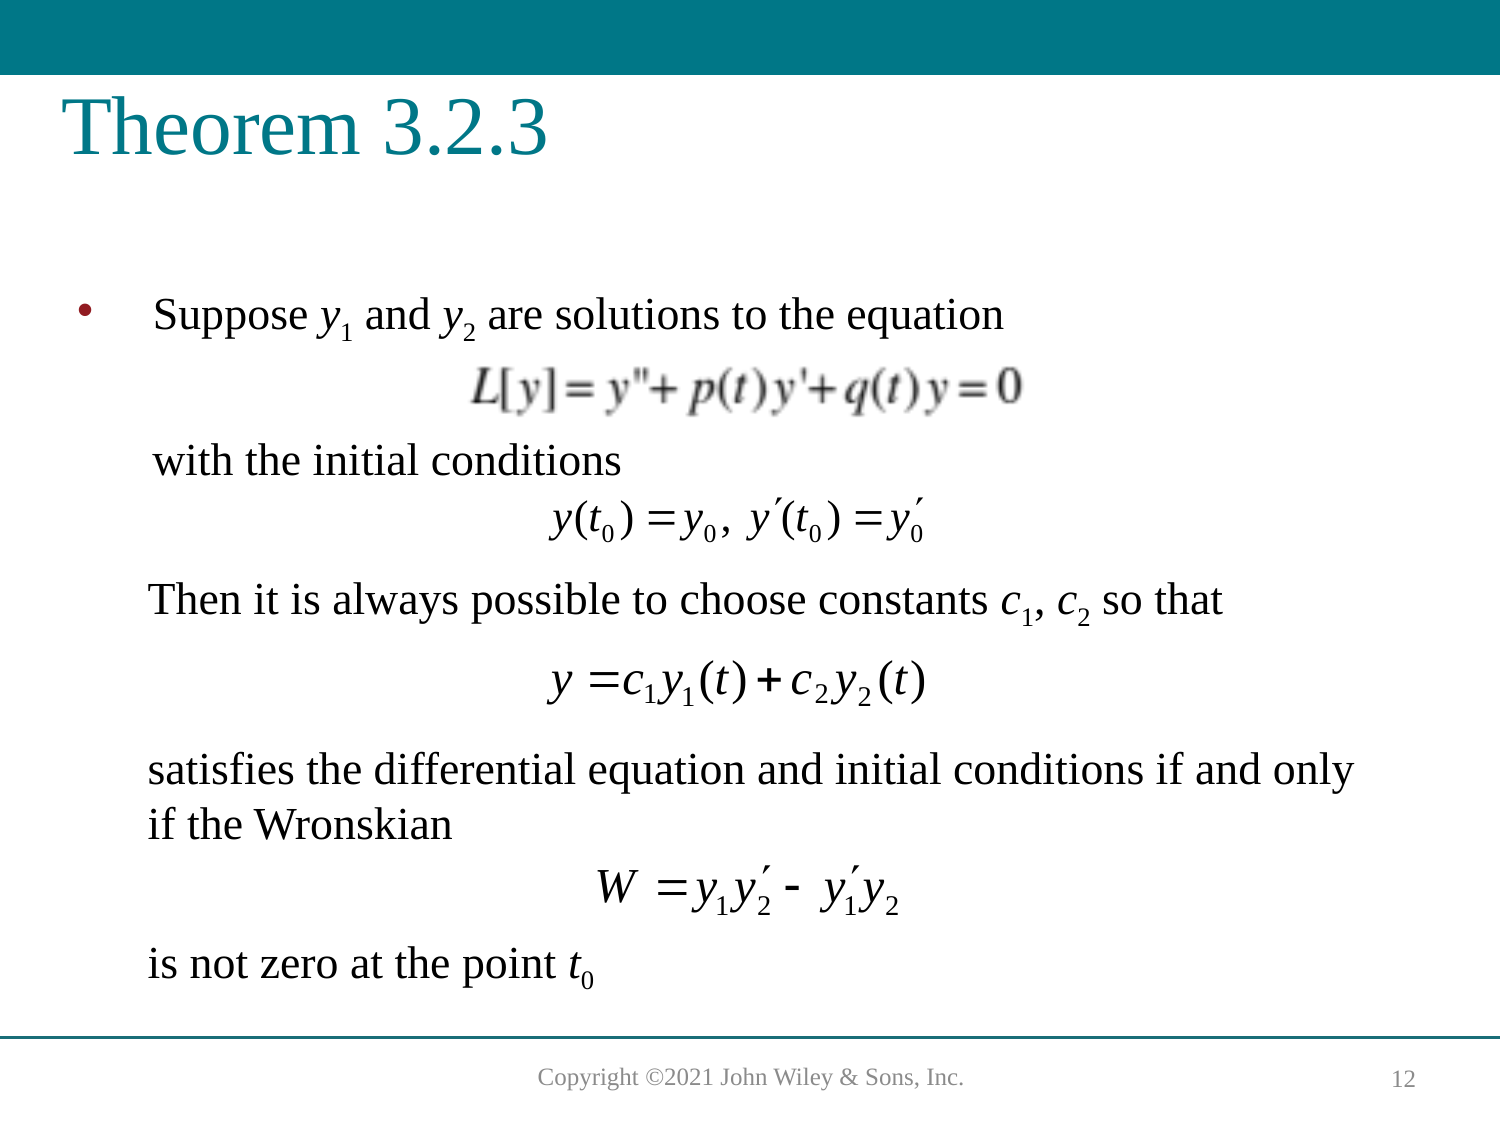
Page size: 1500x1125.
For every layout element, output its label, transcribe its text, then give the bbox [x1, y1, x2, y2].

list Suppose y1 and y2 are solutions to the equation [62, 277, 1463, 348]
list Then it is always possible to choose constants c1, c2 so that [132, 562, 1275, 633]
list is not zero at the point t0 [132, 925, 1429, 1016]
list satisfies the differential equation and initial conditions if and only if the Wronskian [132, 730, 1400, 844]
picture [541, 487, 959, 554]
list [538, 645, 962, 715]
picture [591, 854, 909, 924]
title Theorem 3.2.3 [46, 75, 1447, 263]
picture [463, 362, 1037, 424]
list with the initial conditions [137, 422, 663, 493]
